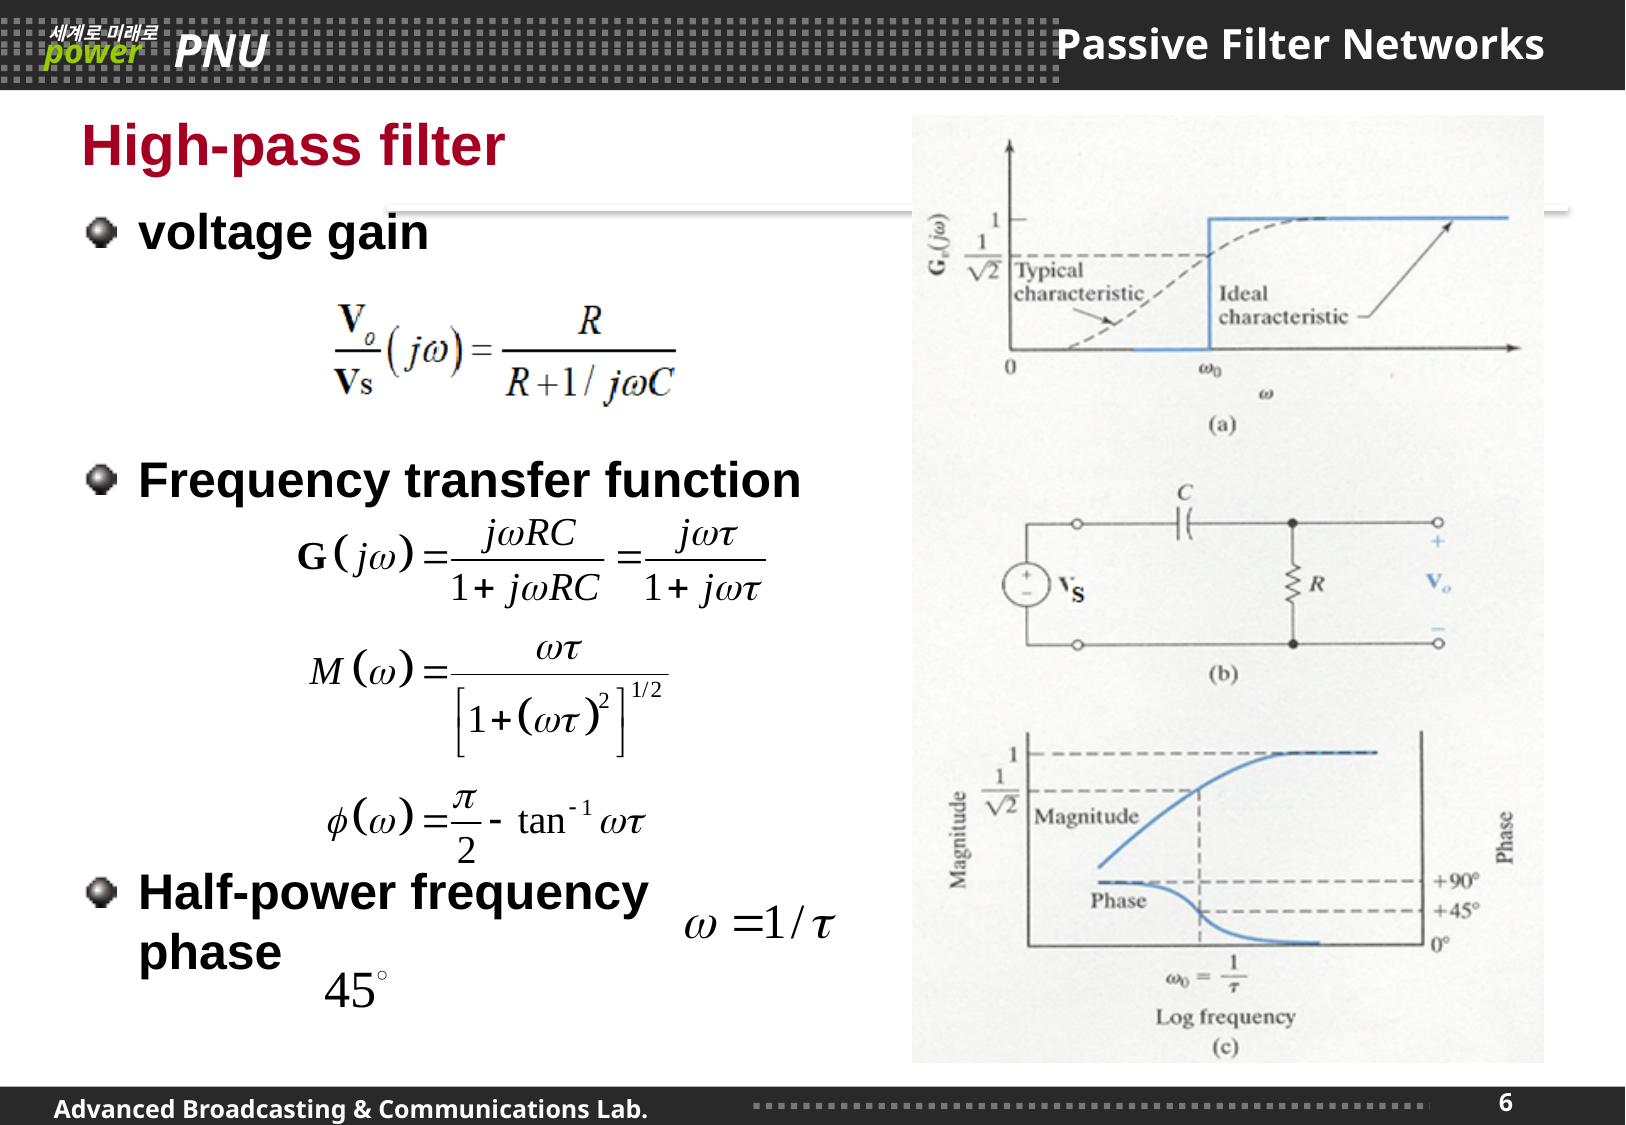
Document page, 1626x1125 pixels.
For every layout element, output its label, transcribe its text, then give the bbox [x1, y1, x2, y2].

picture [313, 278, 705, 428]
picture [81, 212, 117, 248]
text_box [291, 506, 773, 873]
title Passive Filter Networks [0, 0, 1625, 89]
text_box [677, 893, 845, 952]
picture [81, 872, 117, 908]
picture [81, 459, 117, 495]
picture [912, 115, 1545, 1063]
list High-pass filter voltage gain Frequency transfer function Half-power frequency phase [66, 99, 1471, 1022]
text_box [316, 951, 400, 1022]
